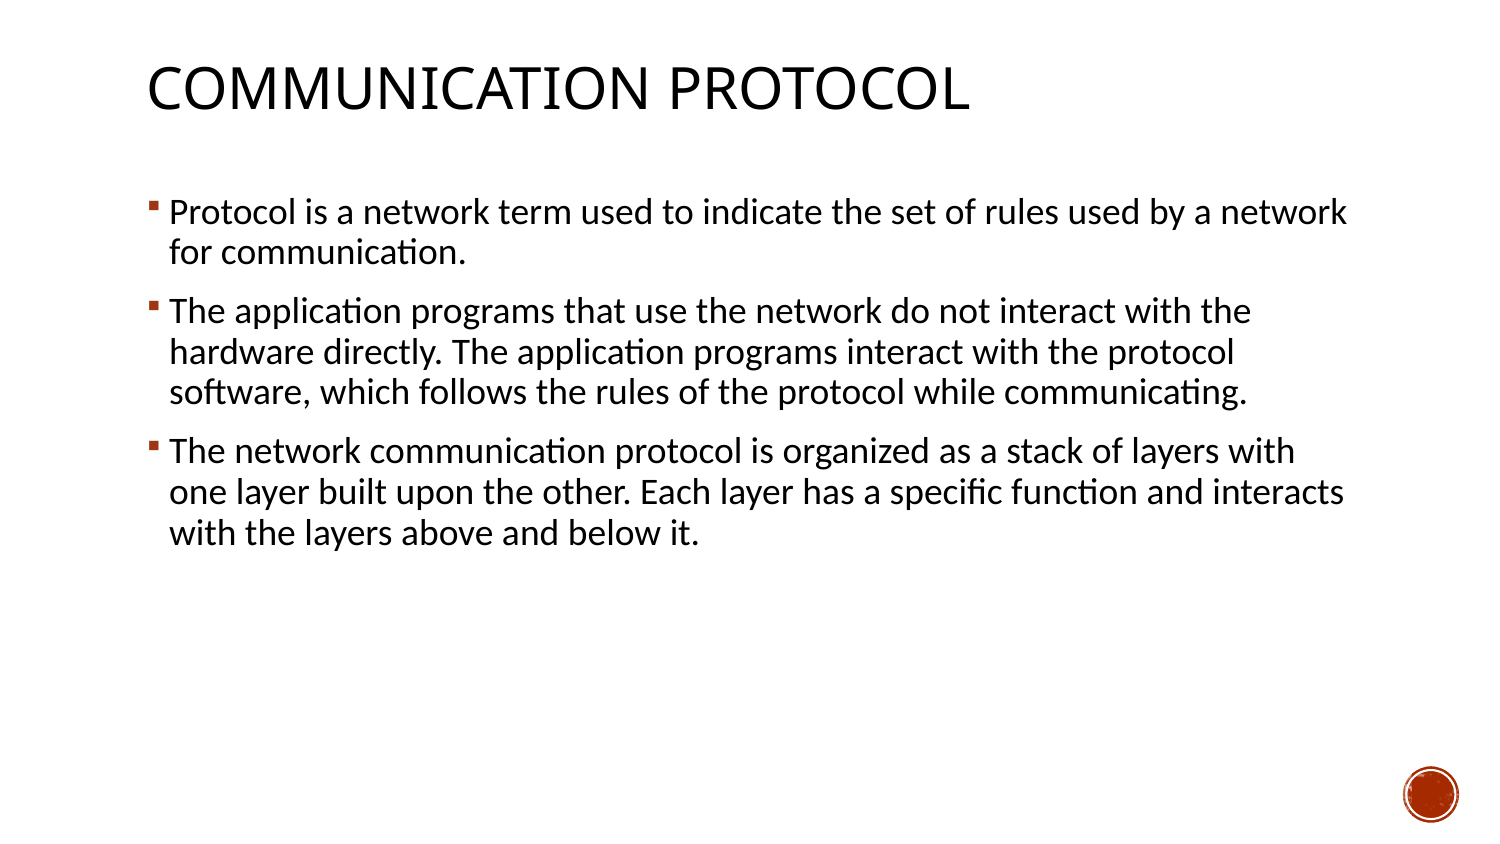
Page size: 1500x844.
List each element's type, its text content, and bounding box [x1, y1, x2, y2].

title Communication Protocol [131, 34, 1370, 147]
list Protocol is a network term used to indicate the set of rules used by a network for communication. The application programs that use the network do not interact with the hardware directly. The application programs interact with the protocol software, which follows the rules of the protocol while communicating. The network communication protocol is organized as a stack of layers with one layer built upon the other. Each layer has a specific function and interacts with the layers above and below it. [131, 184, 1370, 760]
